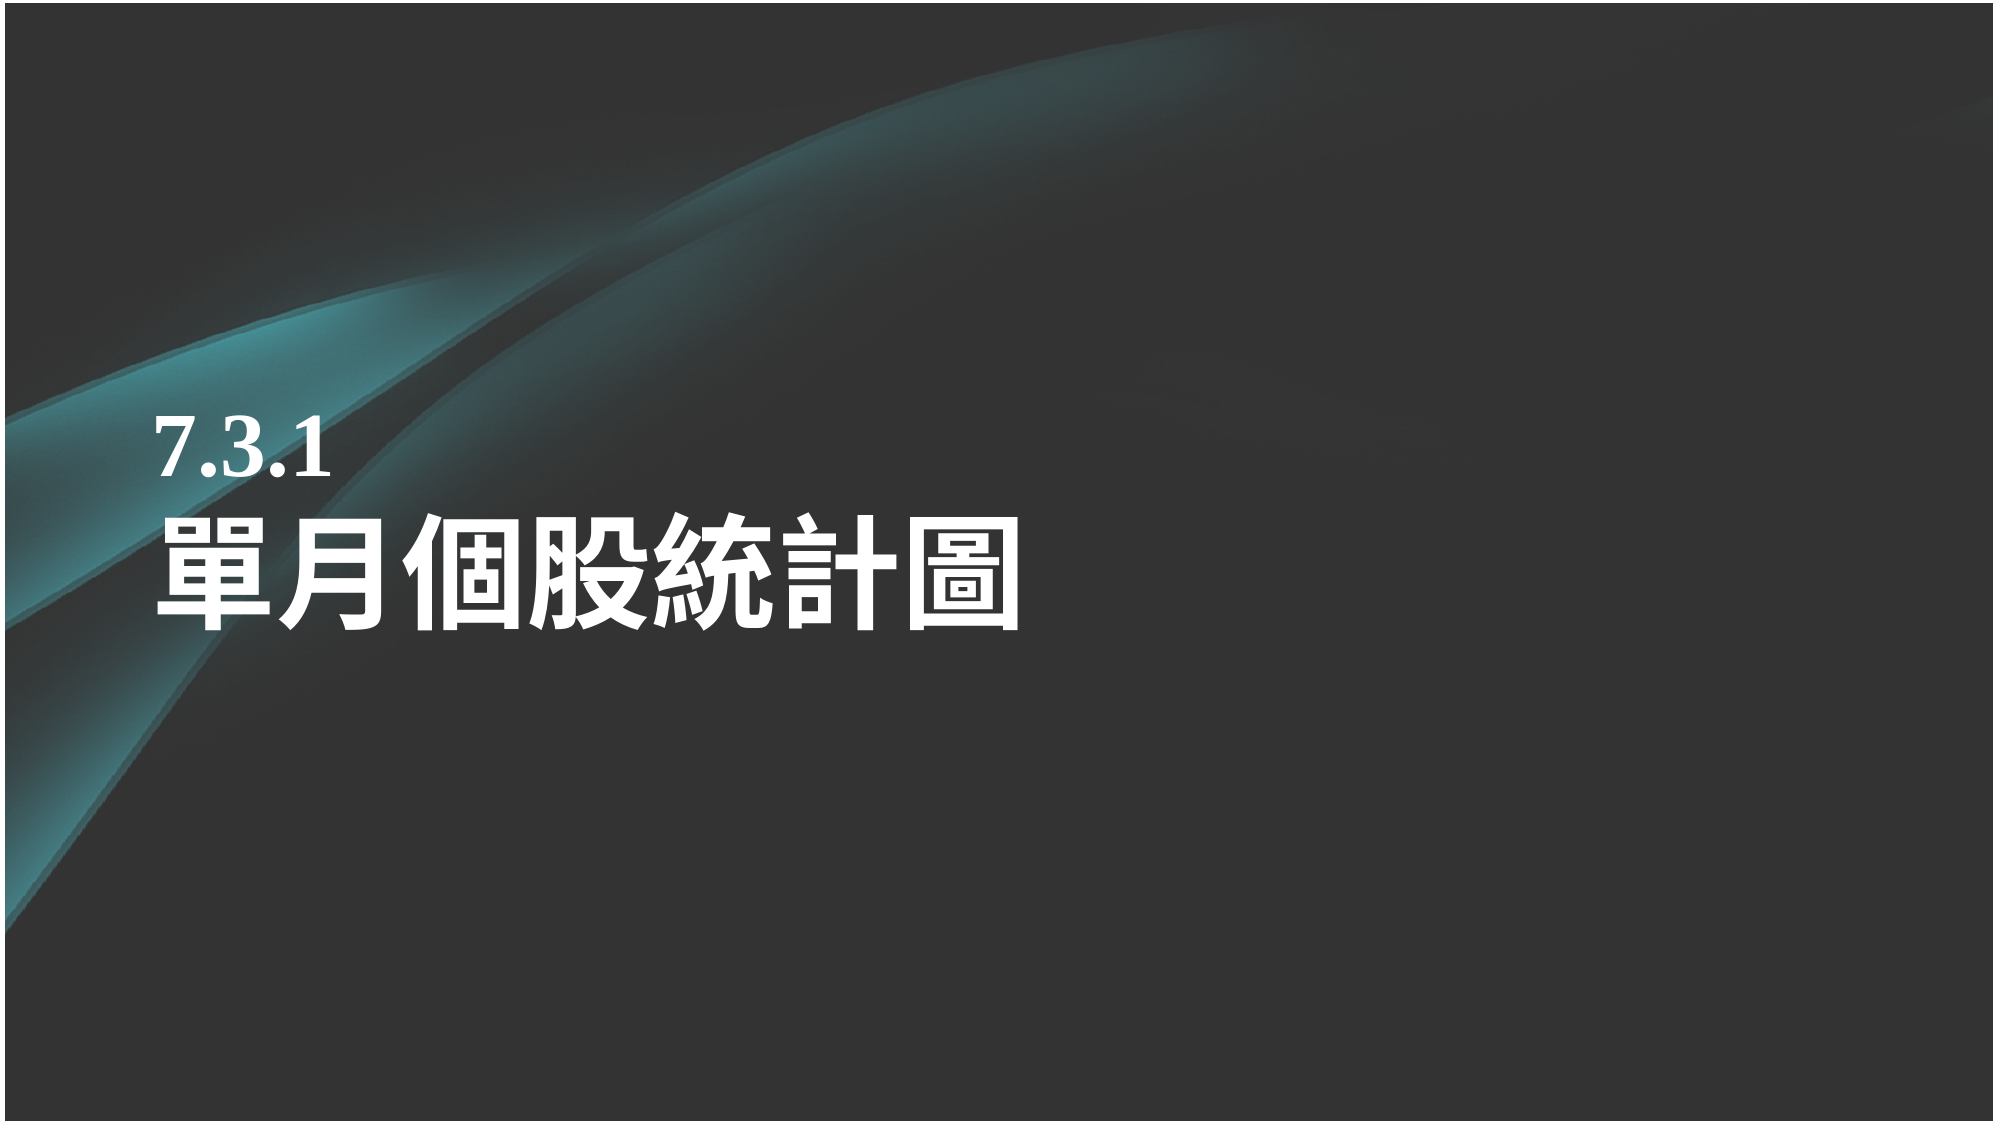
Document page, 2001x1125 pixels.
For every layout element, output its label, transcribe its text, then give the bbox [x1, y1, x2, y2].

title 7.3.1 單月個股統計圖 [136, 280, 1862, 749]
picture [0, 0, 2001, 1125]
